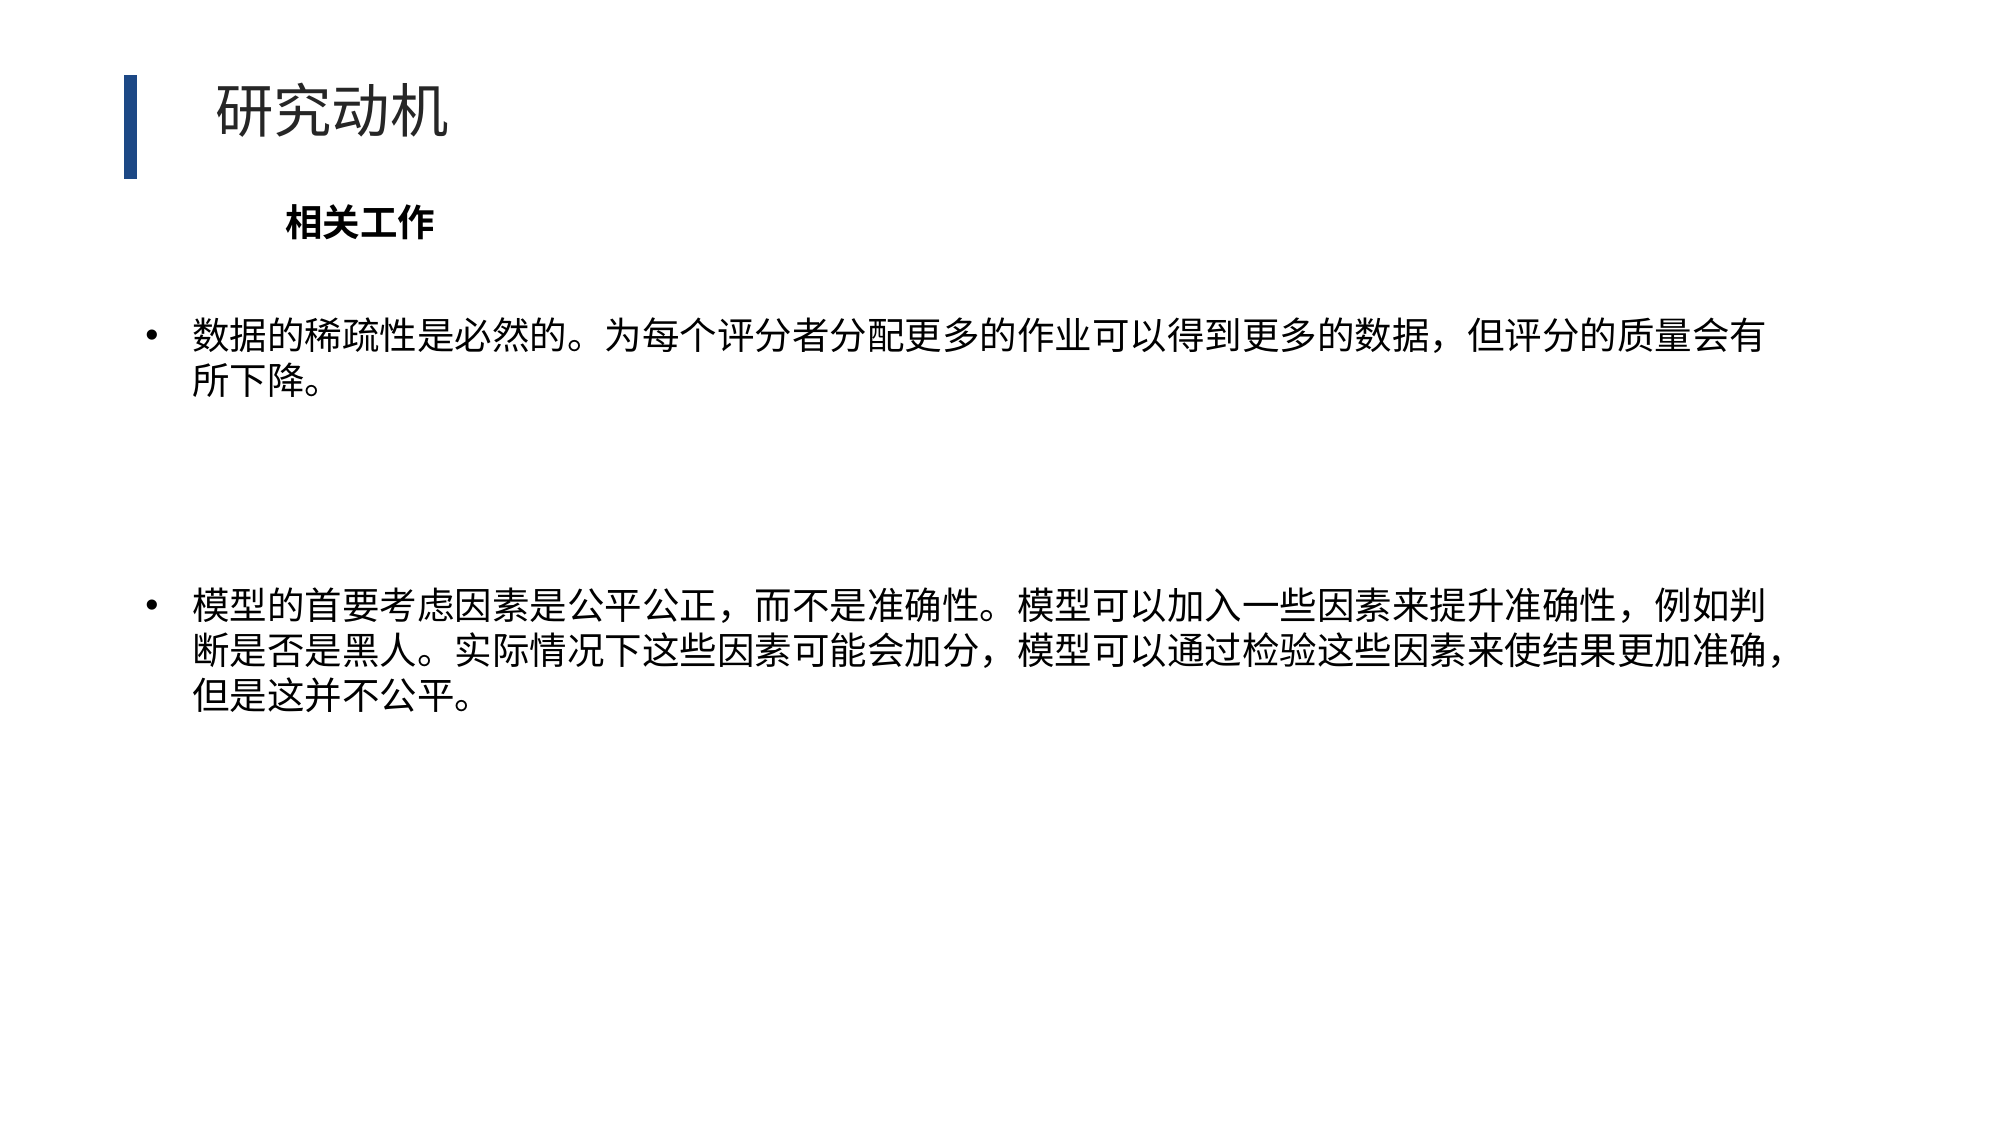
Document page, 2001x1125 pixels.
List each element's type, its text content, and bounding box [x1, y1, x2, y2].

text_box 数据的稀疏性是必然的。为每个评分者分配更多的作业可以得到更多的数据，但评分的质量会有所下降。 模型的首要考虑因素是公平公正，而不是准确性。模型可以加入一些因素来提升准确性，例如判断是否是黑人。实际情况下这些因素可能会加分，模型可以通过检验这些因素来使结果更加准确，但是这并不公平。 [130, 304, 1805, 859]
text_box 研究动机 [99, 67, 565, 152]
text_box 相关工作 [270, 191, 451, 252]
